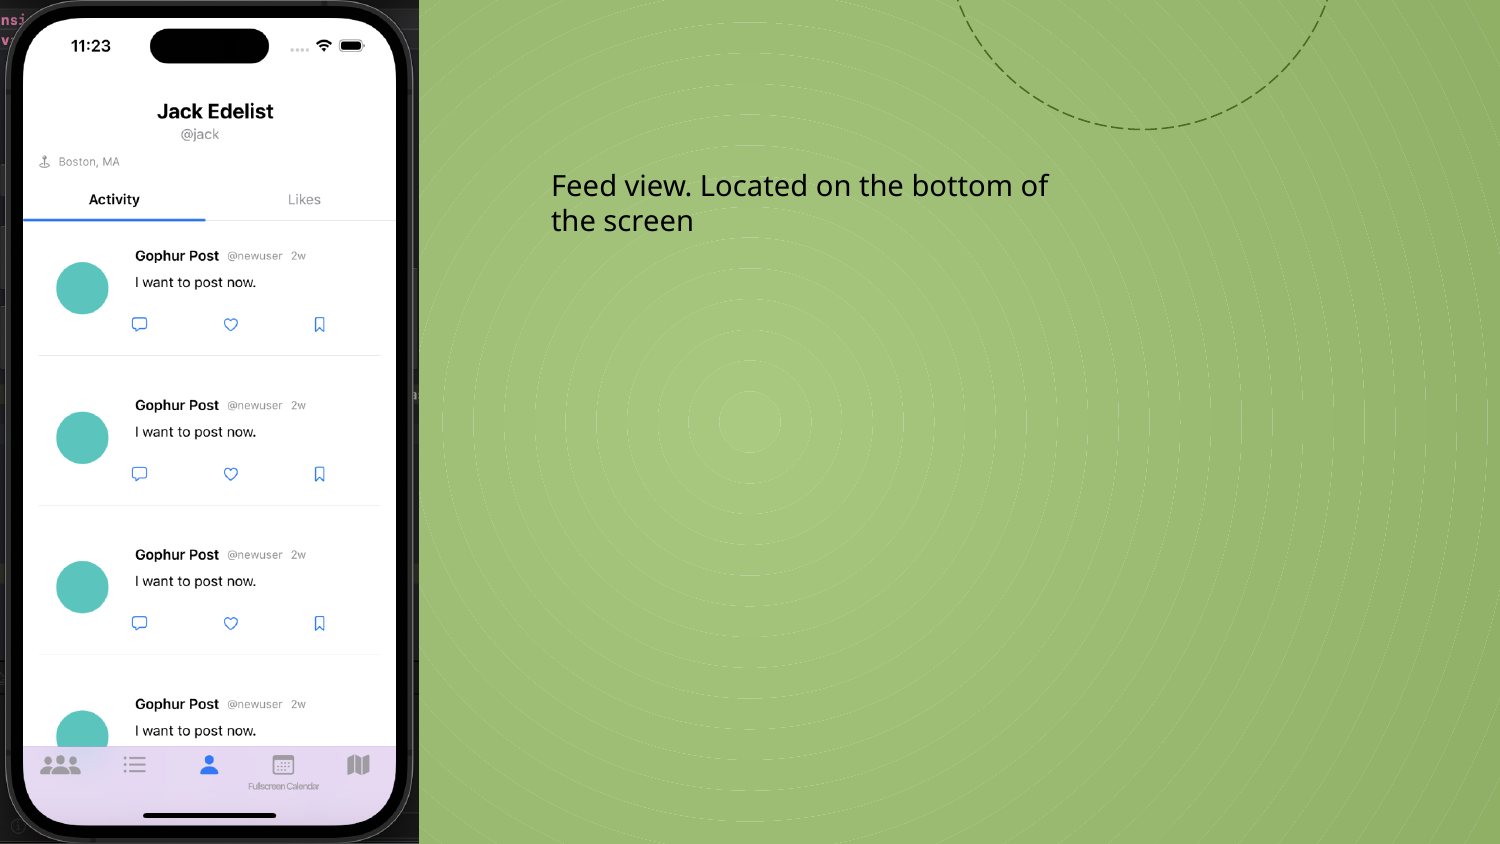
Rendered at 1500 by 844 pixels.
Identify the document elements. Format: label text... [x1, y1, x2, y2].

picture [0, 0, 419, 844]
text_box Feed view. Located on the bottom of the screen [535, 152, 1076, 253]
